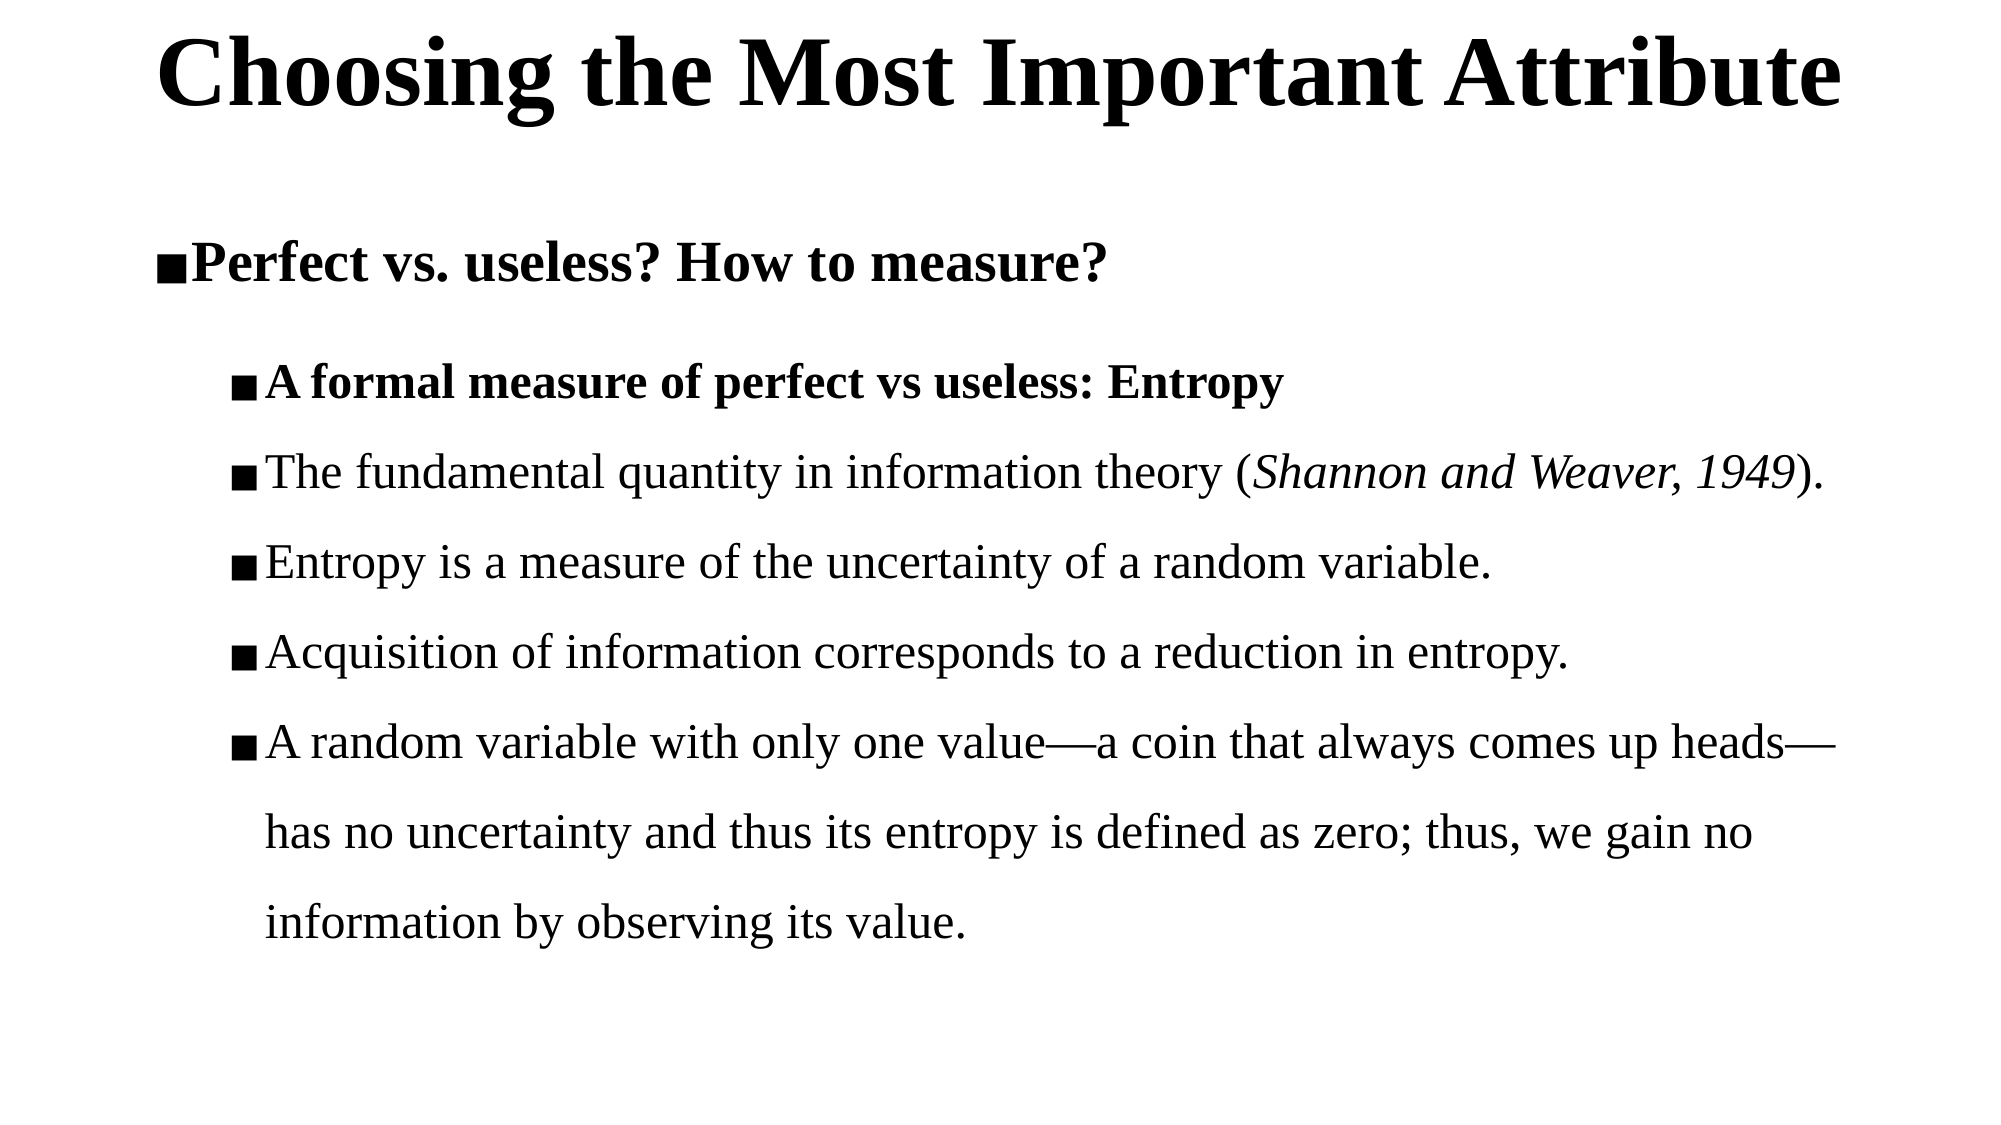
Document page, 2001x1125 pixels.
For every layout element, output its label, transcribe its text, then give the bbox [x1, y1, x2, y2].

title Choosing the Most Important Attribute [137, 0, 1863, 139]
list Perfect vs. useless? How to measure? A formal measure of perfect vs useless: Entropy The fundamental quantity in information theory (Shannon and Weaver, 1949). Entropy is a measure of the uncertainty of a random variable. Acquisition of information corresponds to a reduction in entropy. A random variable with only one value—a coin that always comes up heads—has no uncertainty and thus its entropy is defined as zero; thus, we gain no information by observing its value. [137, 211, 1863, 1014]
